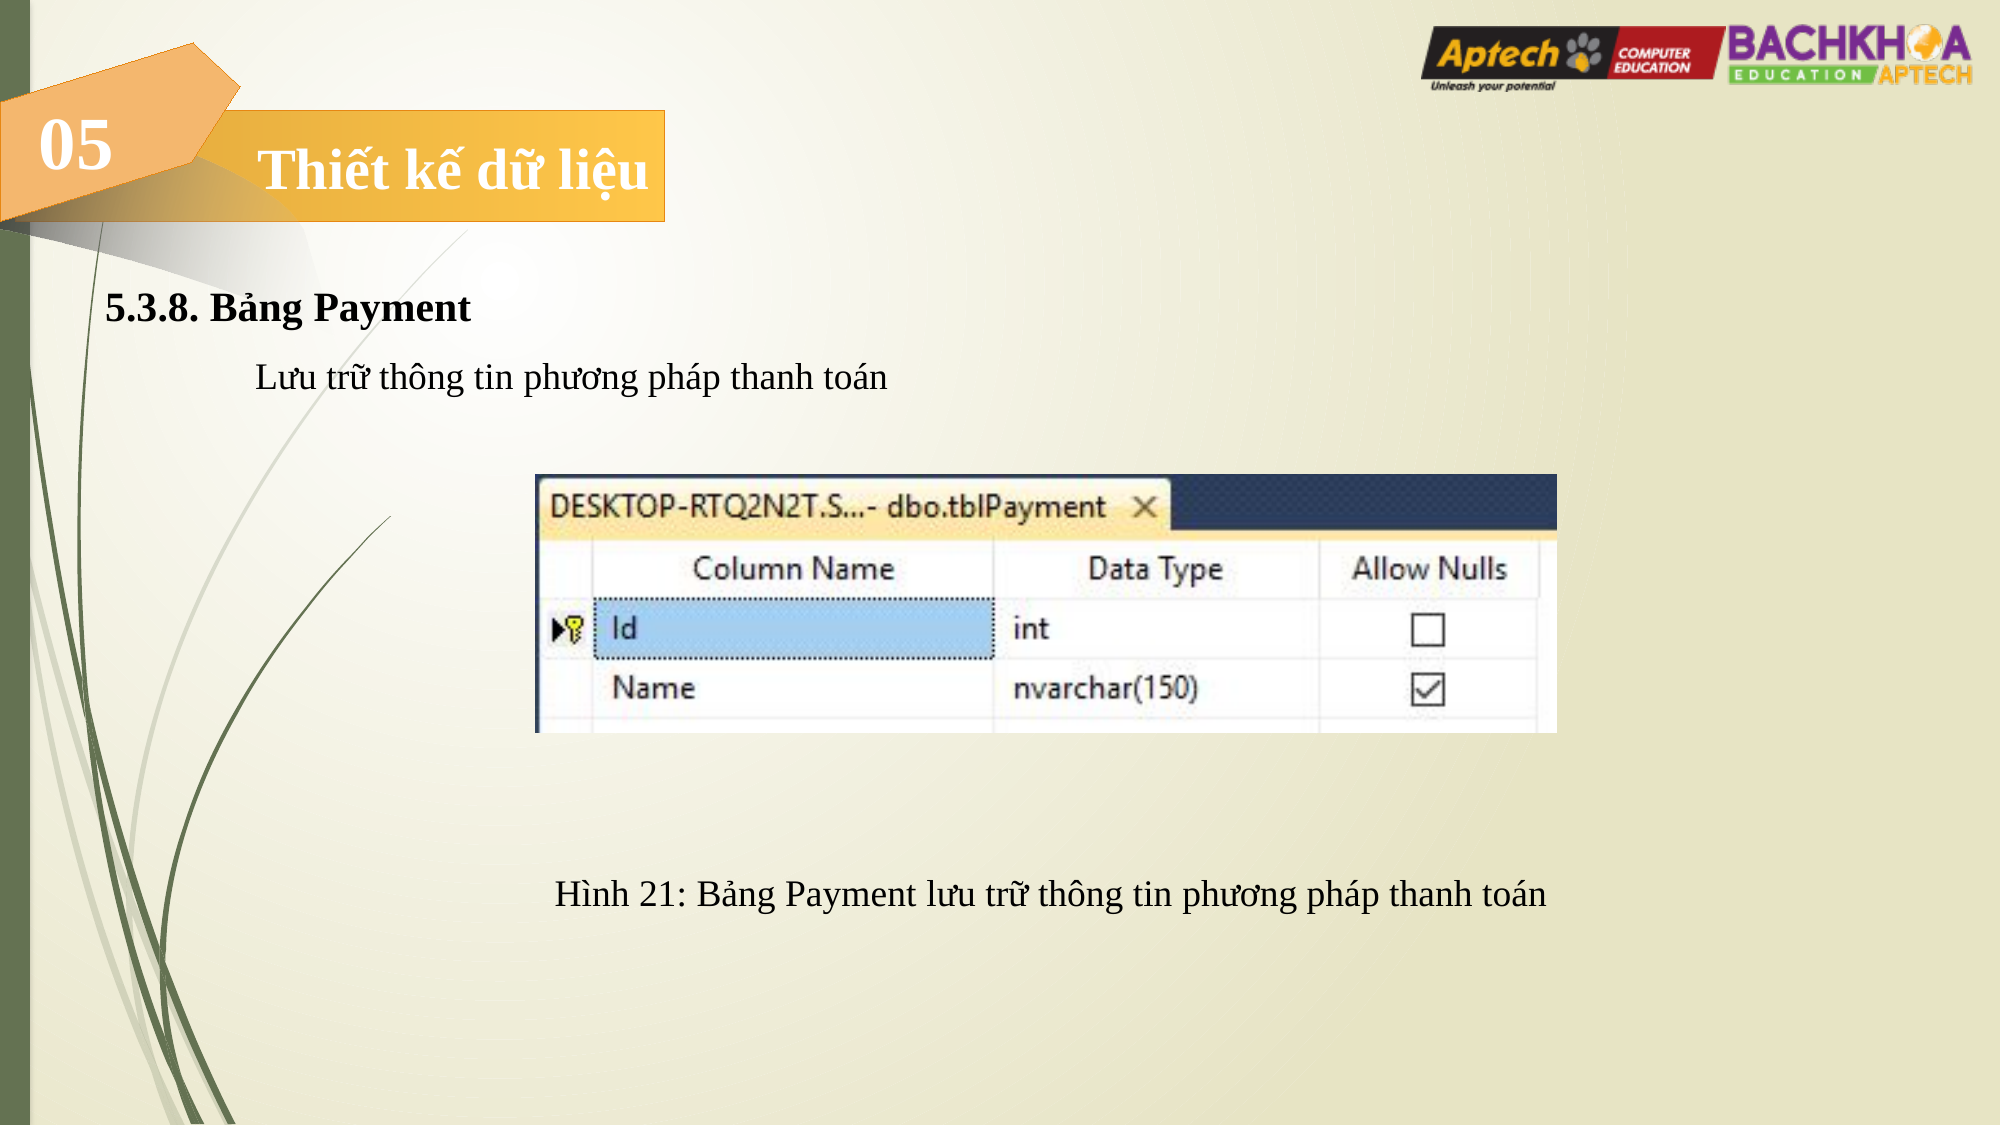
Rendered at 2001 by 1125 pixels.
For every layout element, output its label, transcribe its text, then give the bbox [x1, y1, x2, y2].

picture [535, 473, 1557, 733]
text_box 5.3.8. Bảng Payment Lưu trữ thông tin phương pháp thanh toán [90, 246, 1585, 405]
picture [1421, 23, 1978, 92]
text_box Hình 21: Bảng Payment lưu trữ thông tin phương pháp thanh toán [539, 861, 1563, 967]
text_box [0, 42, 666, 314]
